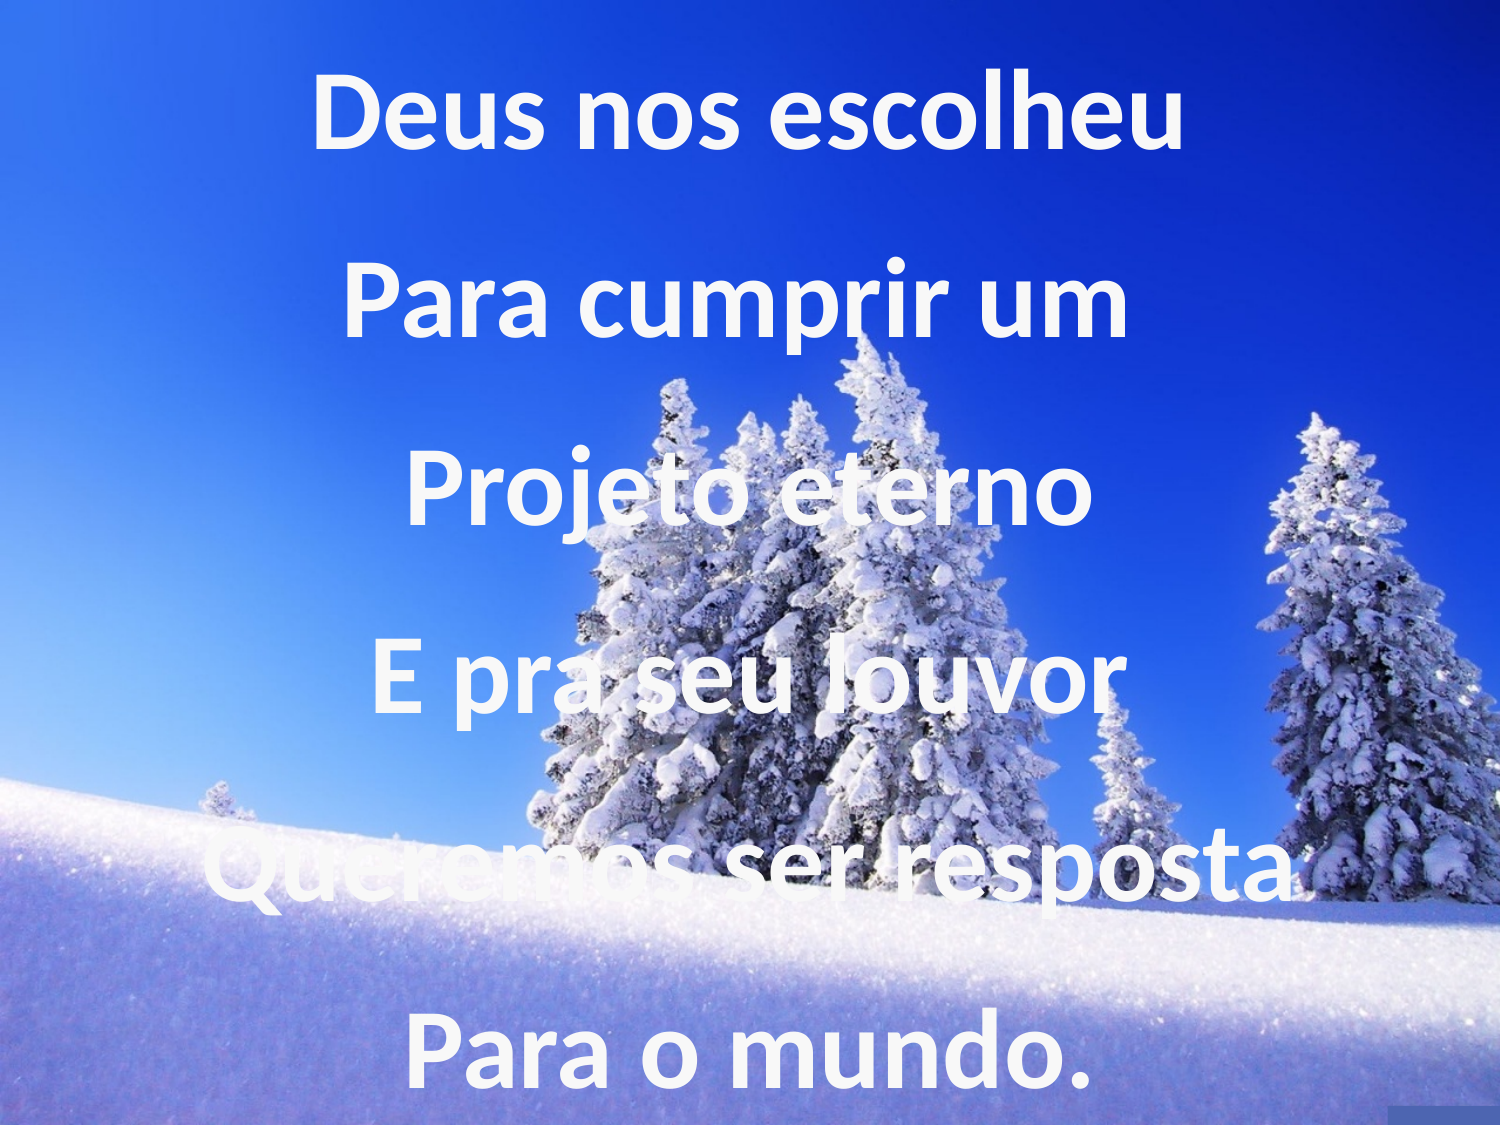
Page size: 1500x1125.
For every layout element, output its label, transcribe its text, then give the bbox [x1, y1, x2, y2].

list Deus nos escolheu Para cumprir um Projeto eterno E pra seu louvor Queremos ser resposta Para o mundo. [0, 0, 1500, 1125]
